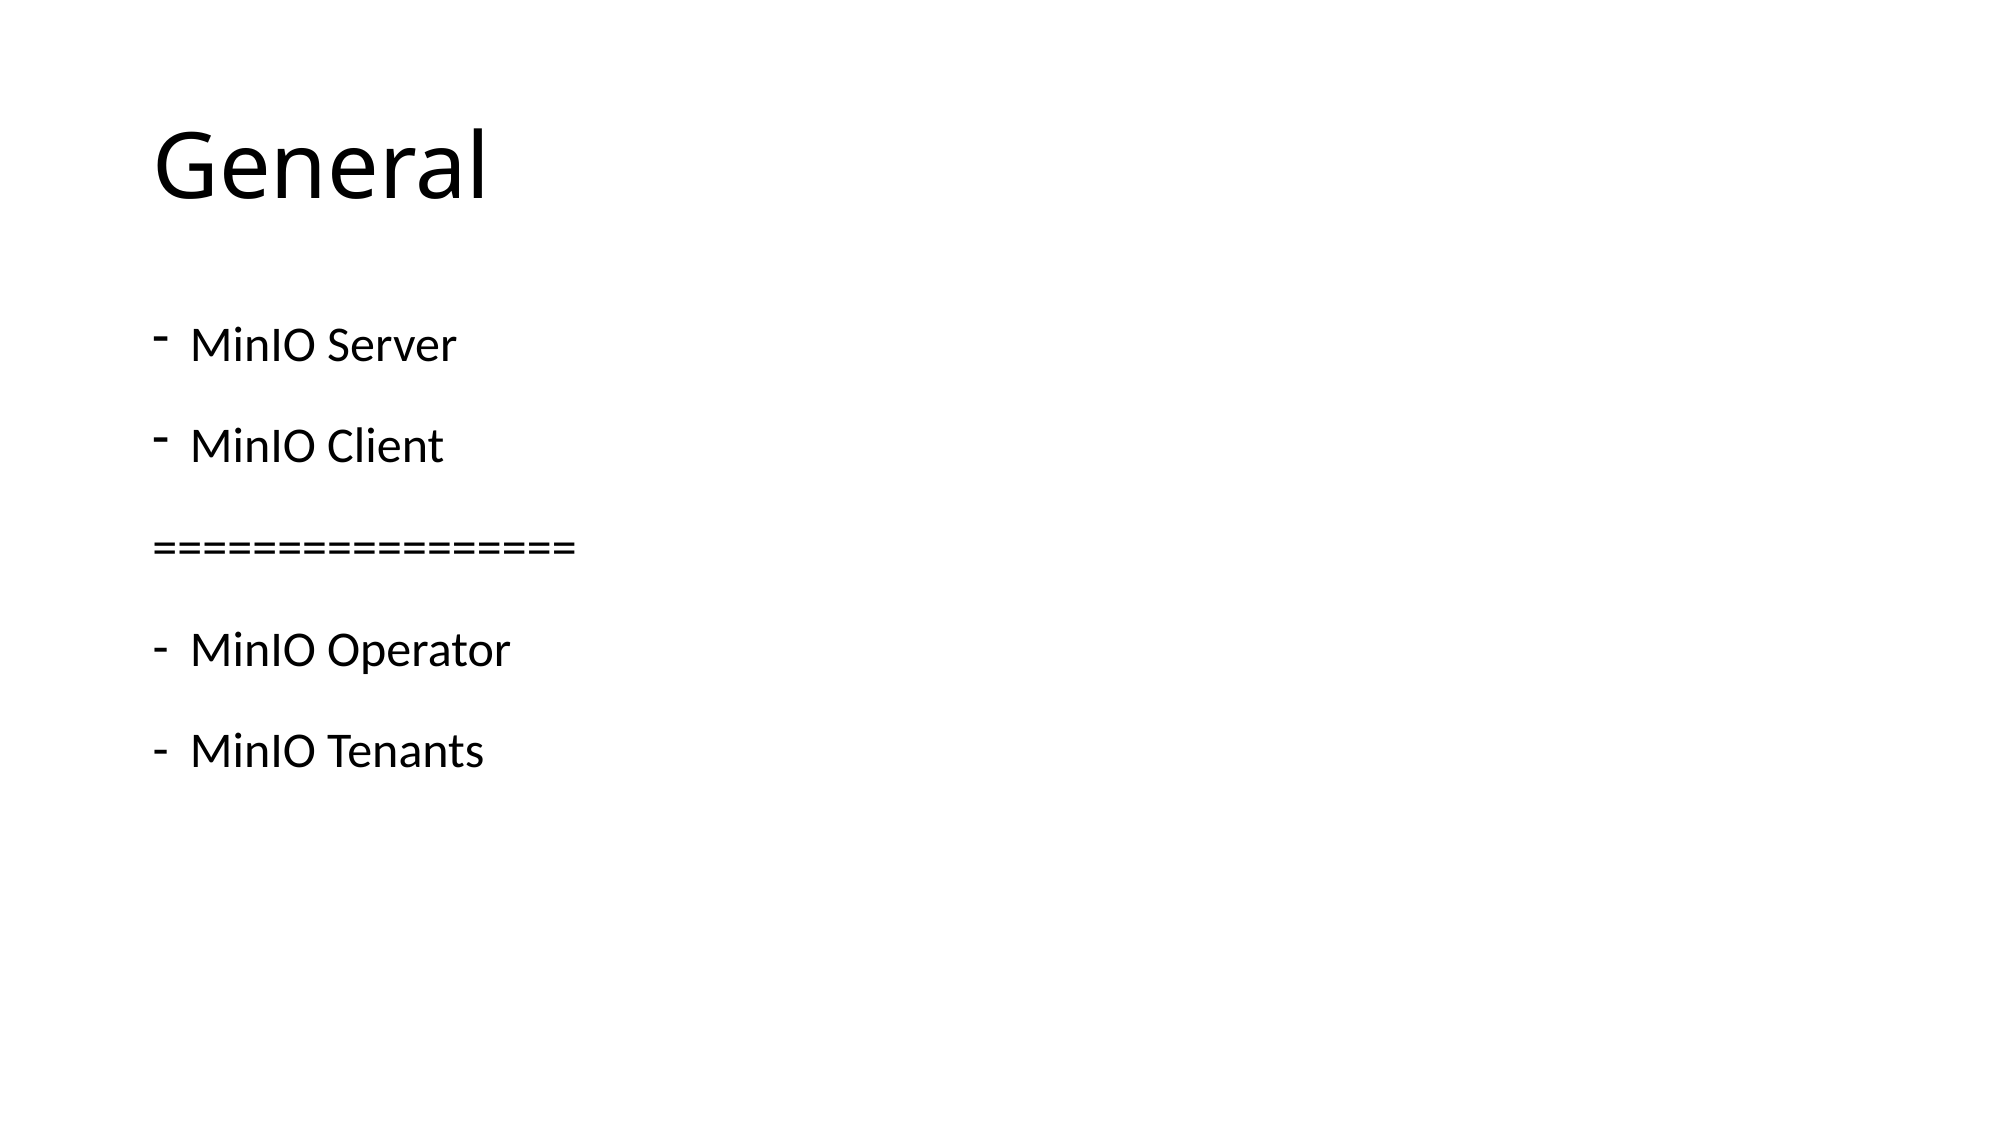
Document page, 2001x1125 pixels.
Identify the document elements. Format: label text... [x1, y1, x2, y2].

list MinIO Server MinIO Client ================= MinIO Operator MinIO Tenants [137, 299, 1863, 1014]
title General [137, 59, 1863, 278]
